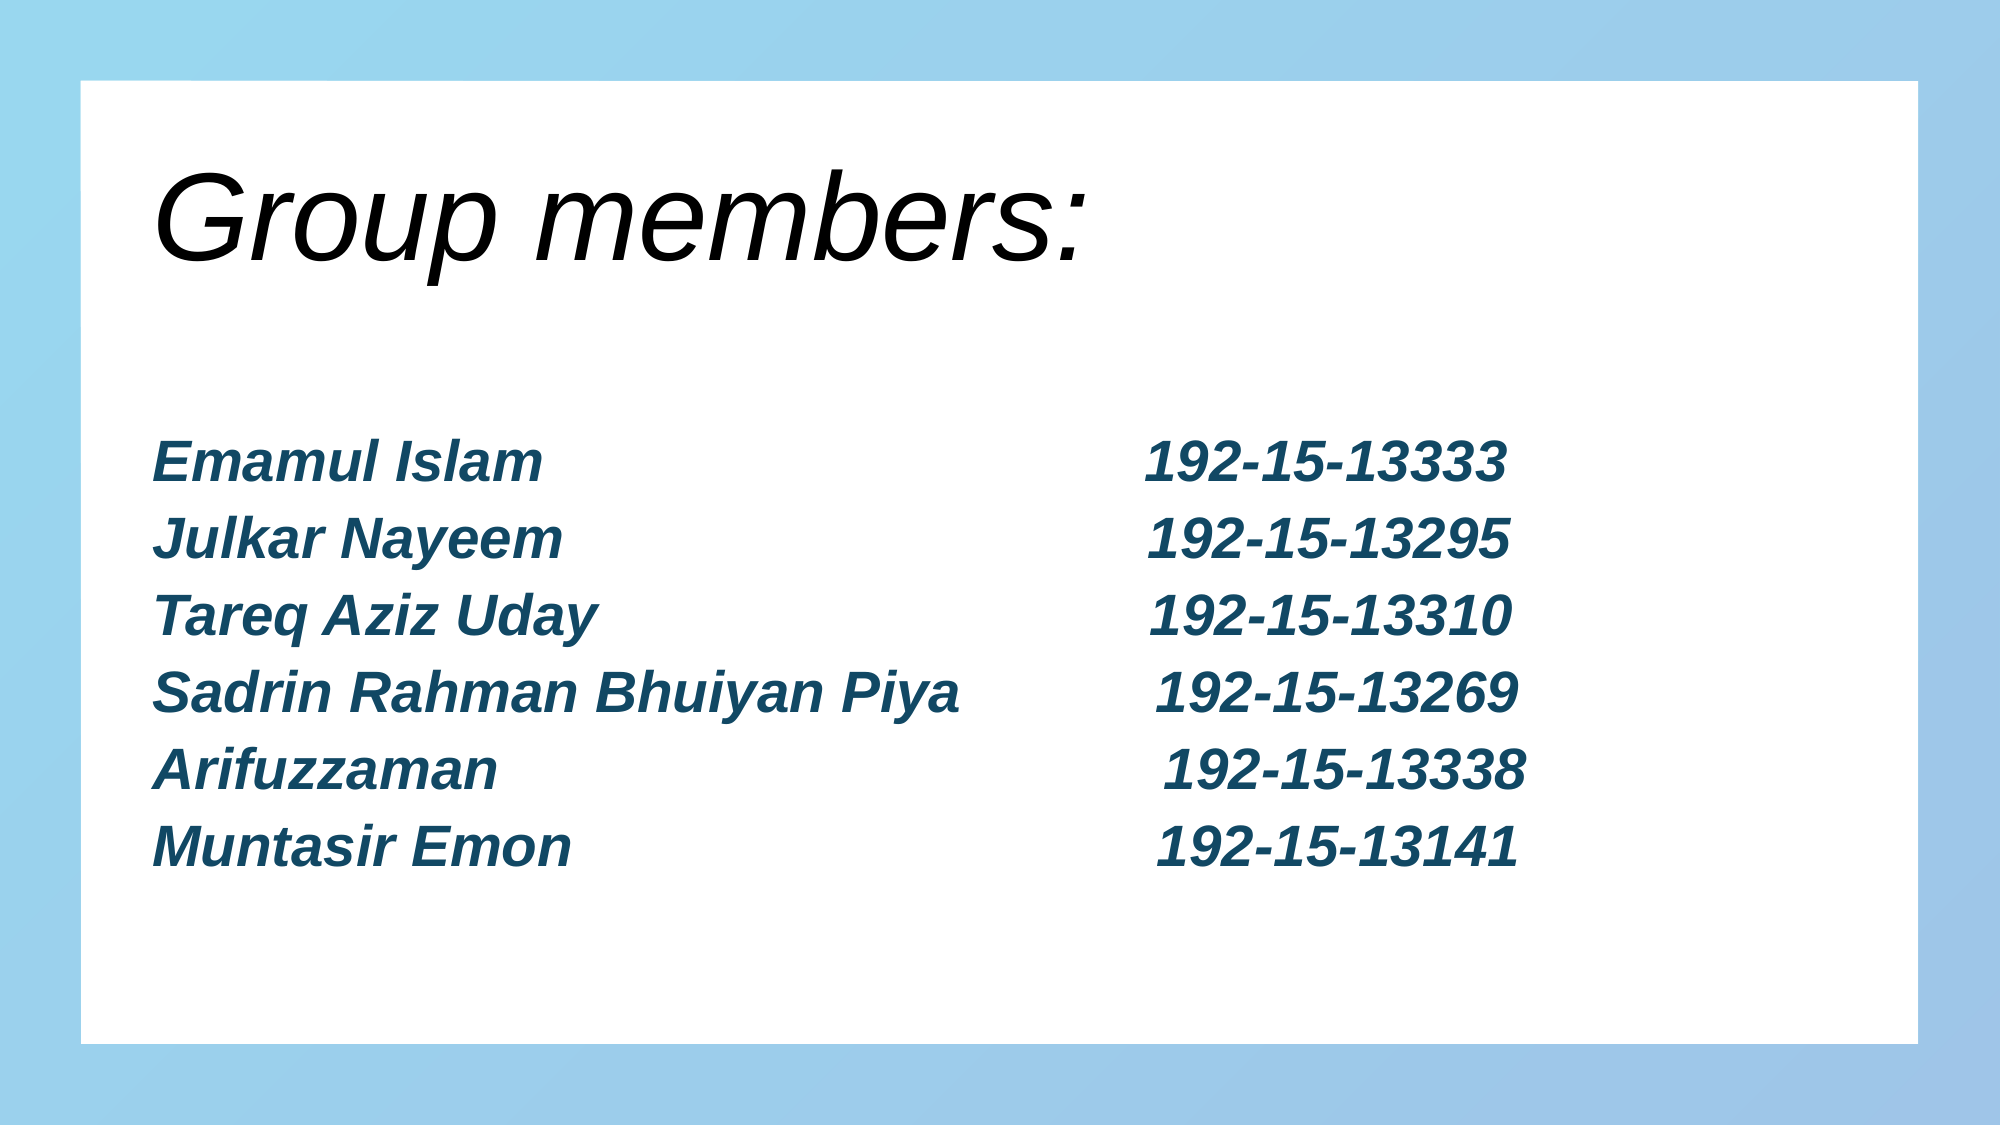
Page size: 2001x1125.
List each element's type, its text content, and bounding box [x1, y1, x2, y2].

title Group members: [137, 111, 1863, 330]
list Emamul Islam 192-15-13333 Julkar Nayeem 192-15-13295 Tareq Aziz Uday 192-15-13310 Sadrin Rahman Bhuiyan Piya 192-15-13269 Arifuzzaman 192-15-13338 Muntasir Emon 192-15-13141 [137, 408, 1863, 1014]
